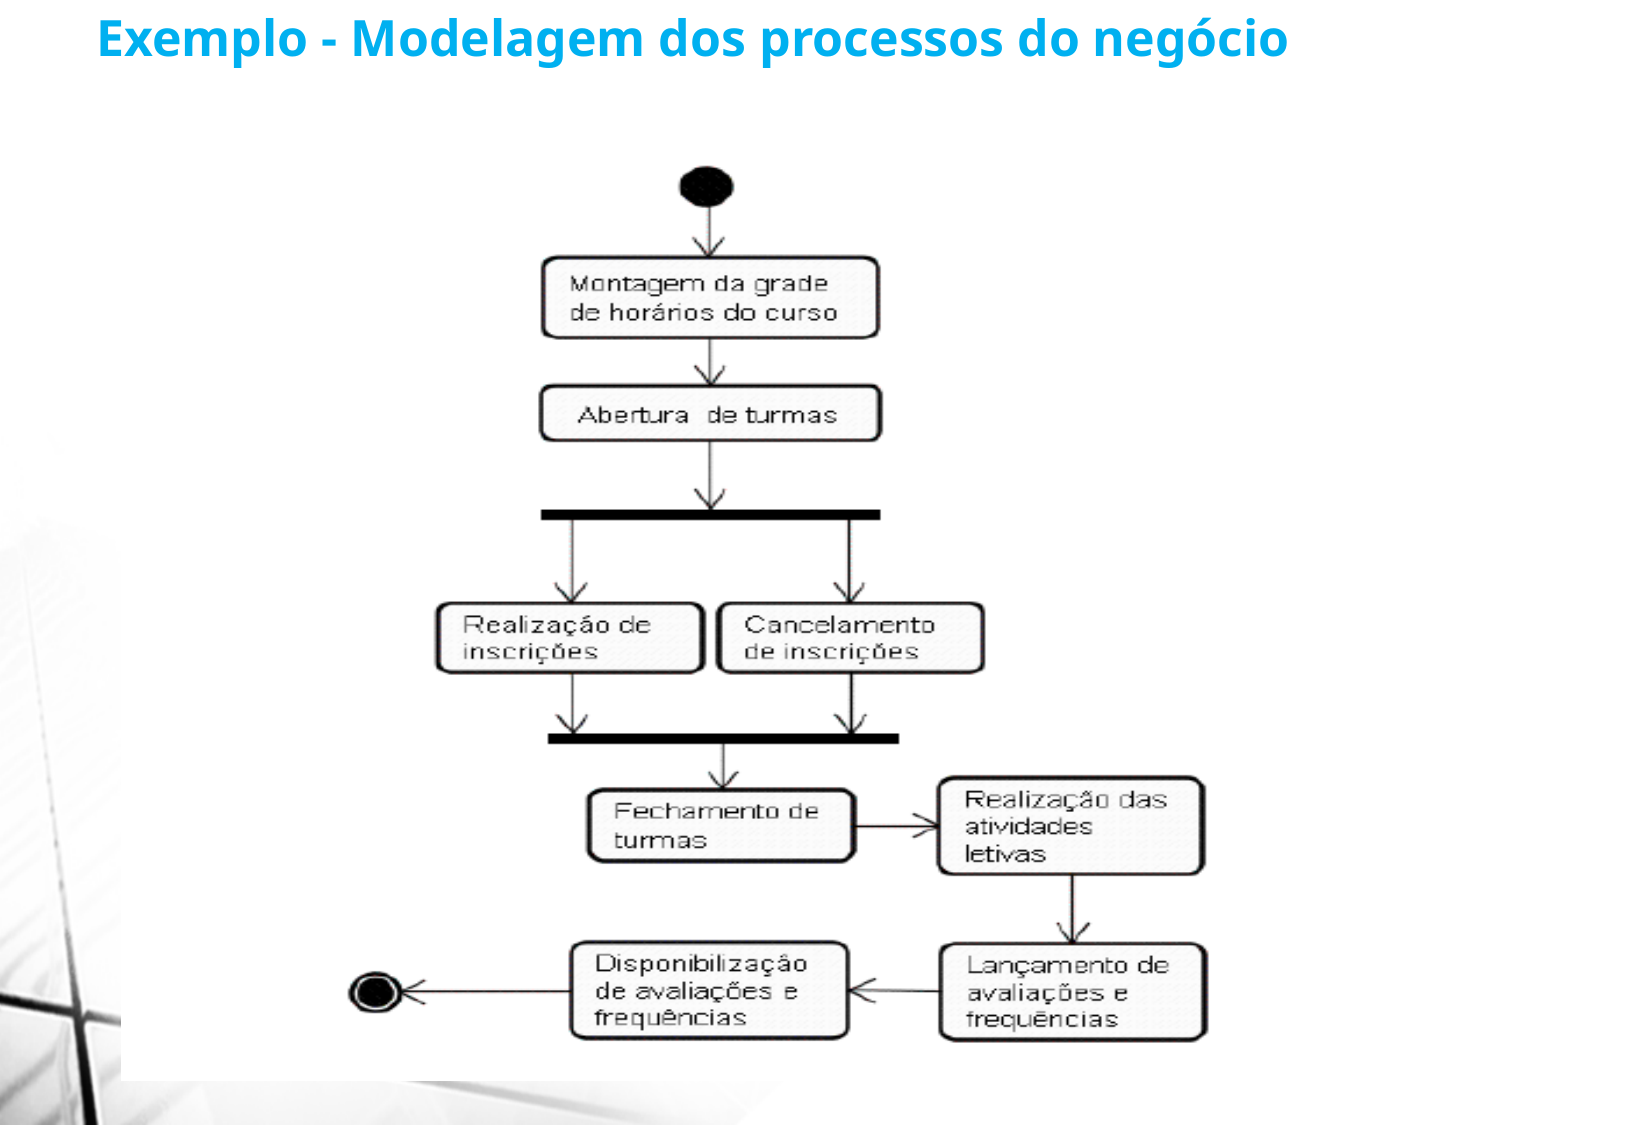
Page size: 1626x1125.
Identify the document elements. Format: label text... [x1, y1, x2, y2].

picture [0, 0, 1626, 1125]
text_box Exemplo - Modelagem dos processos do negócio [0, 0, 1388, 175]
